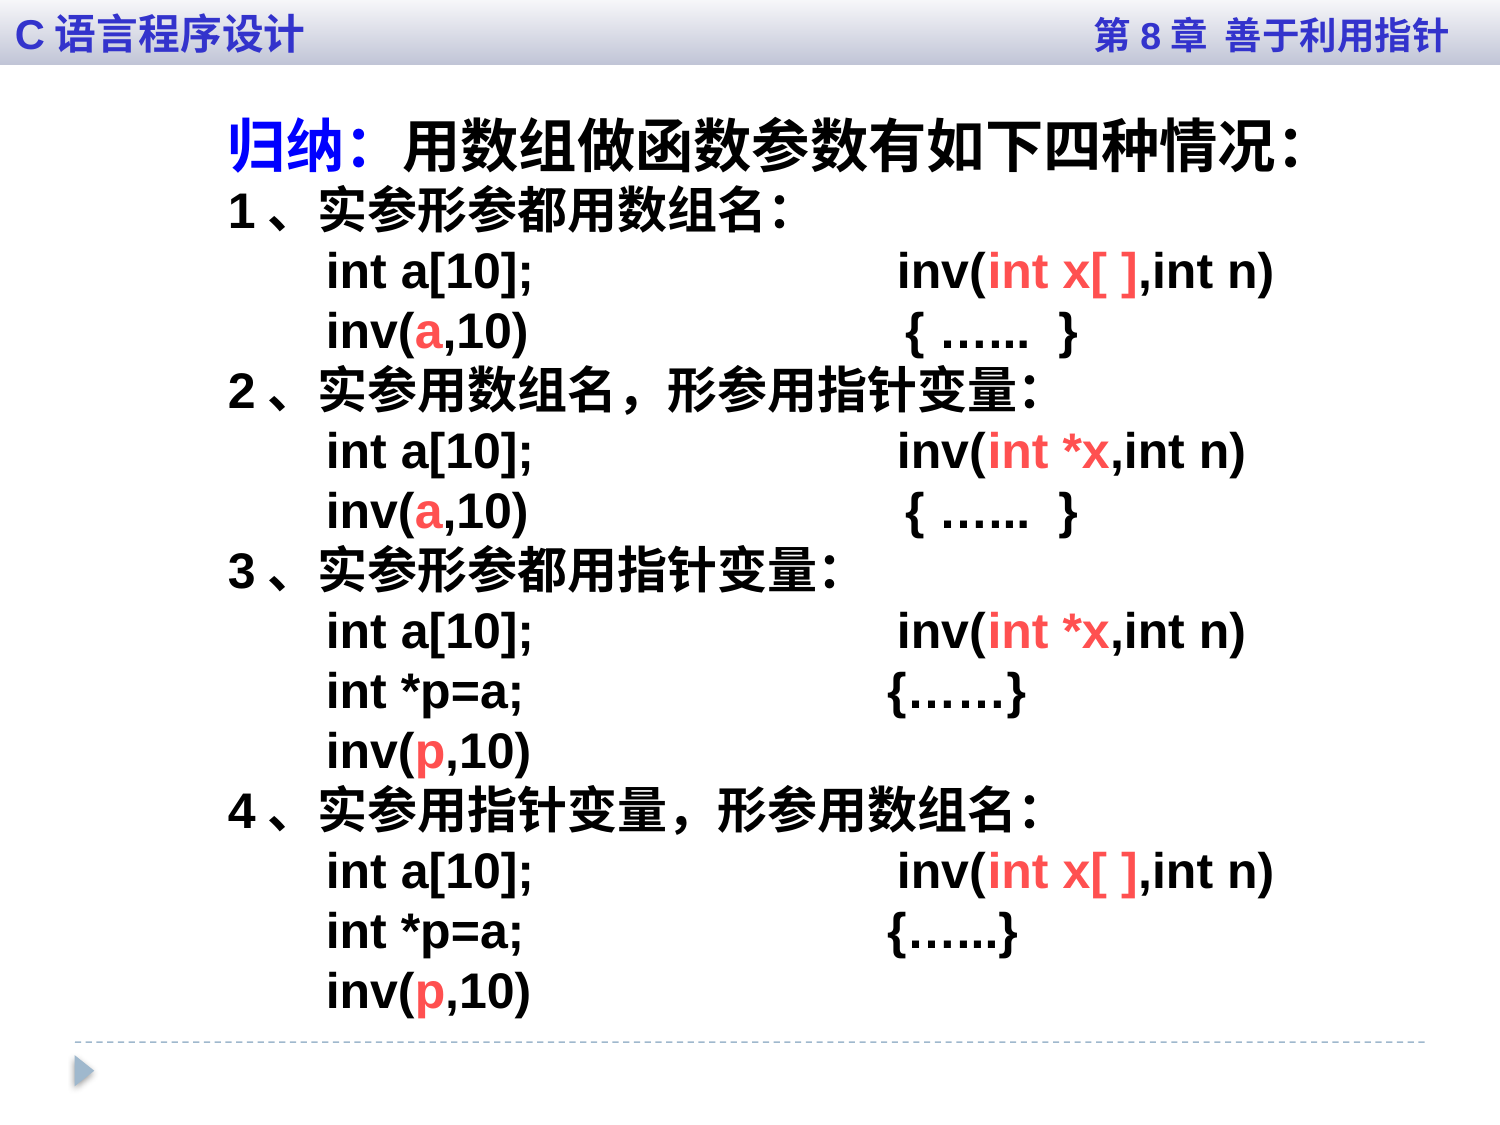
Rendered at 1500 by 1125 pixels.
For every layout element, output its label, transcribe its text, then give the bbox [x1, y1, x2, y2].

text_box 归纳：用数组做函数参数有如下四种情况： 1、实参形参都用数组名： int a[10]; inv(int x[ ],int n) inv(a,10) { …... } 2、实参用数组名，形参用指针变量： int a[10]; inv(int *x,int n) inv(a,10) { …... } 3、实参形参都用指针变量： int a[10]; inv(int *x,int n) int *p=a; {……} inv(p,10) 4、实参用指针变量，形参用数组名： int a[10]; inv(int x[ ],int n) int *p=a; {…...} inv(p,10) [213, 101, 1350, 1026]
text_box C语言程序设计 第8章 善于利用指针 [0, 0, 1500, 65]
